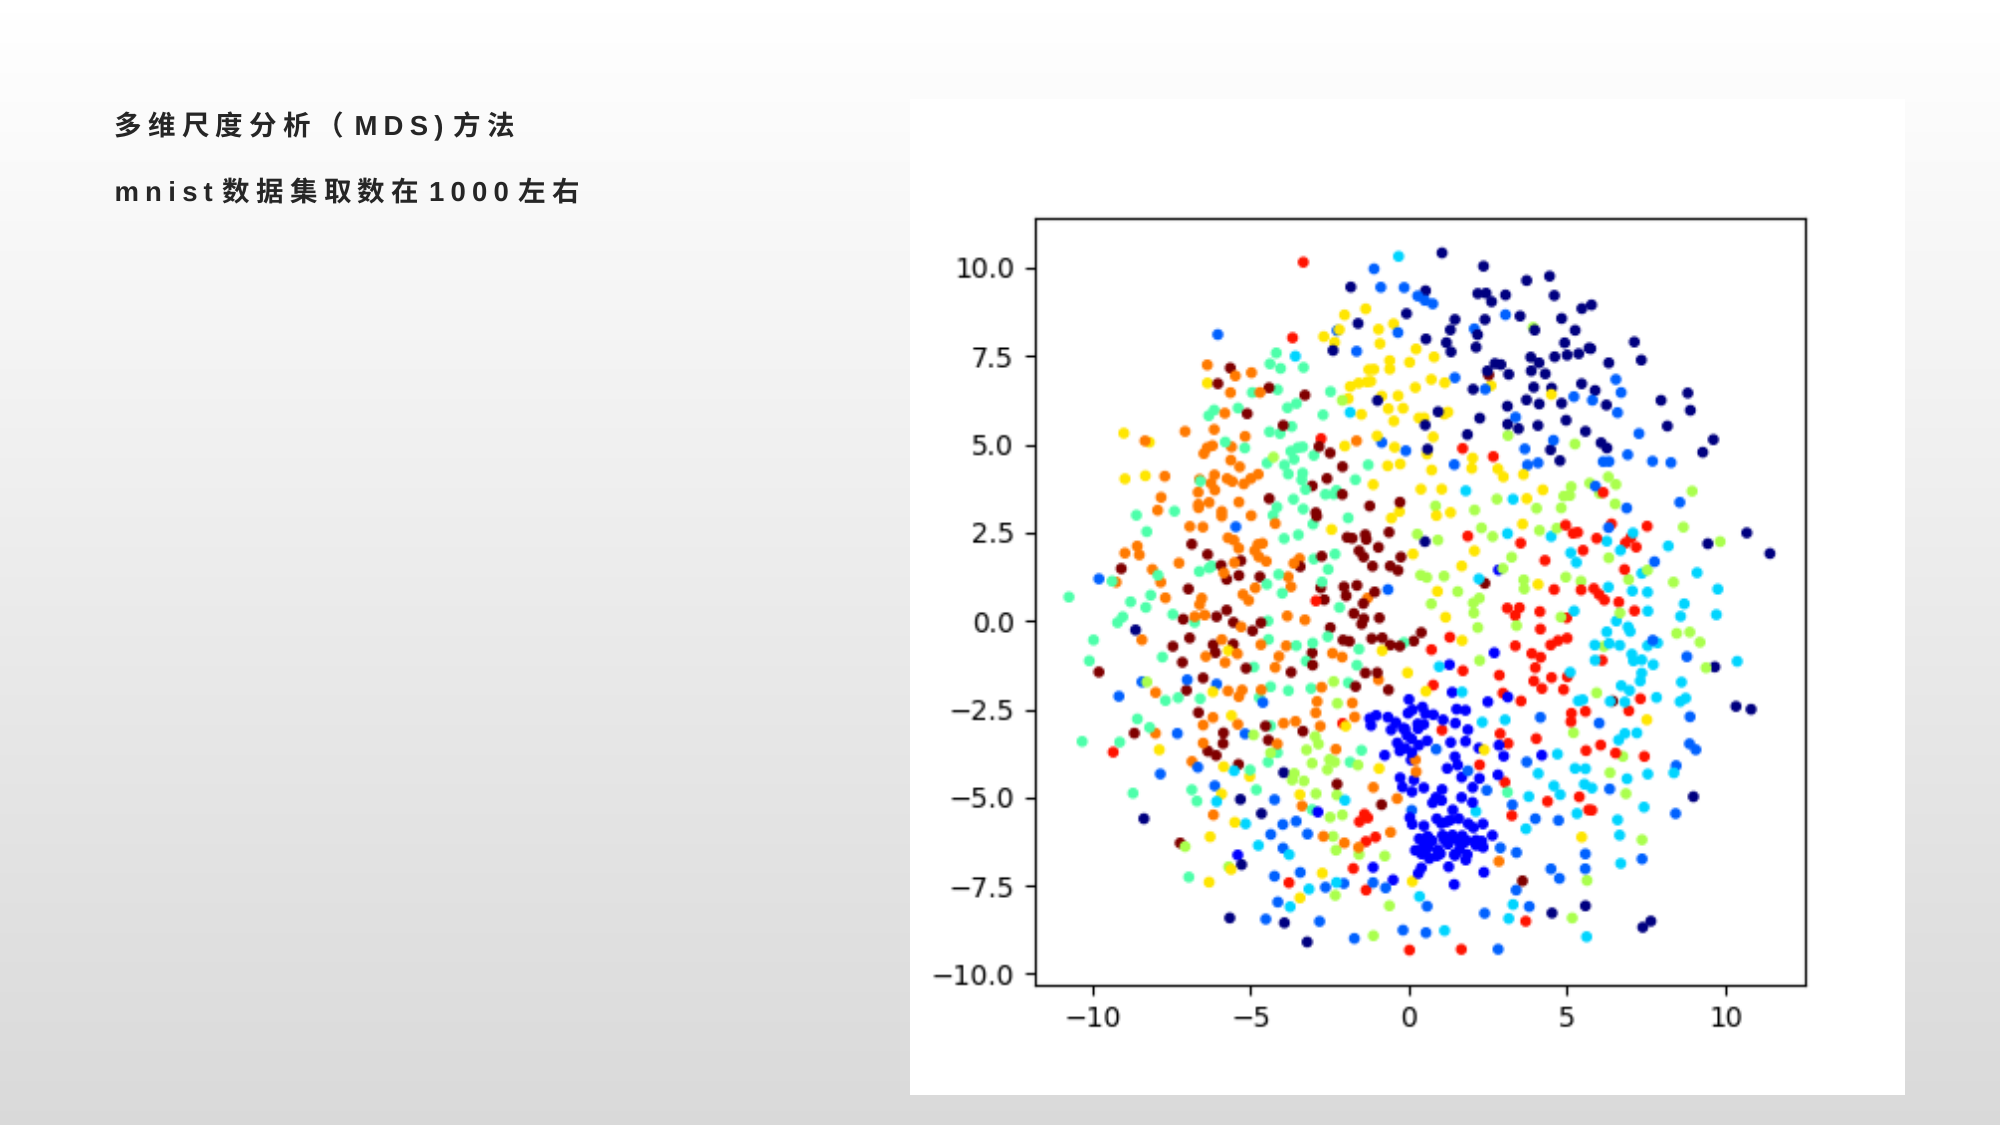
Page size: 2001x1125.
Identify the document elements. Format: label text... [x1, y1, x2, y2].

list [910, 99, 1905, 1095]
title 多维尺度分析（MDS)方法 mnist数据集取数在1000左右 [99, 99, 910, 216]
